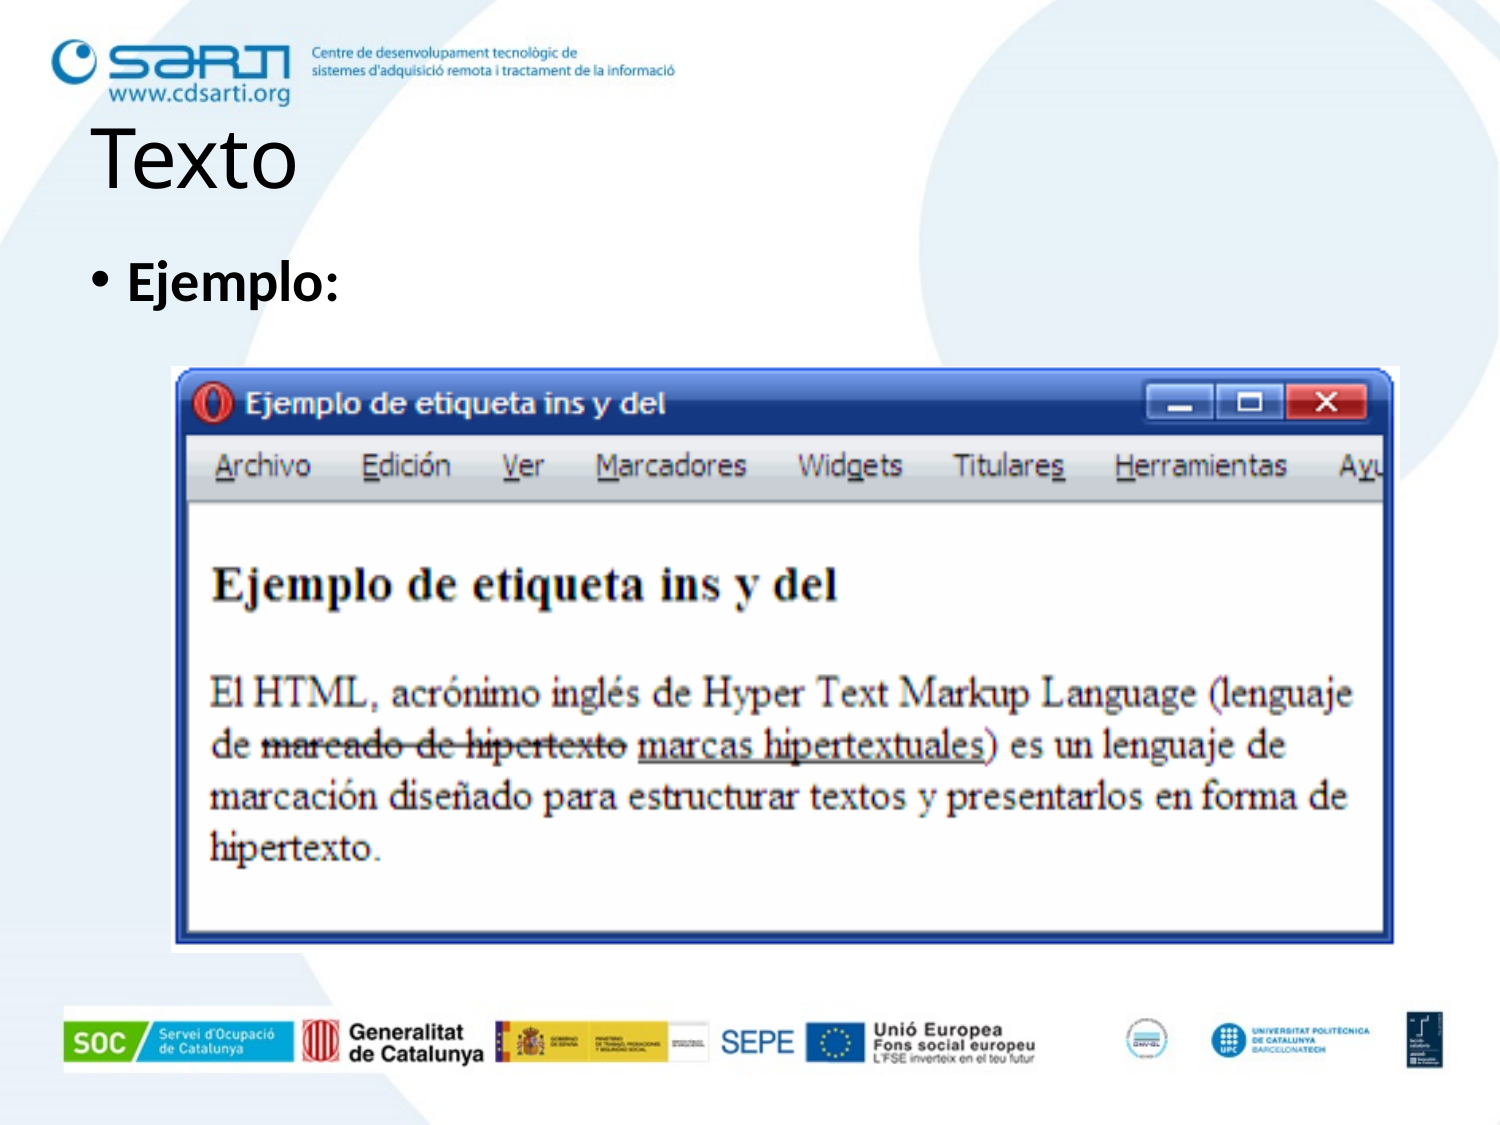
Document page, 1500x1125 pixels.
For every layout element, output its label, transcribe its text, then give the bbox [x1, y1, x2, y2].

picture [0, 0, 1500, 1125]
title Texto [75, 90, 1425, 233]
list Ejemplo: [75, 243, 1425, 1005]
